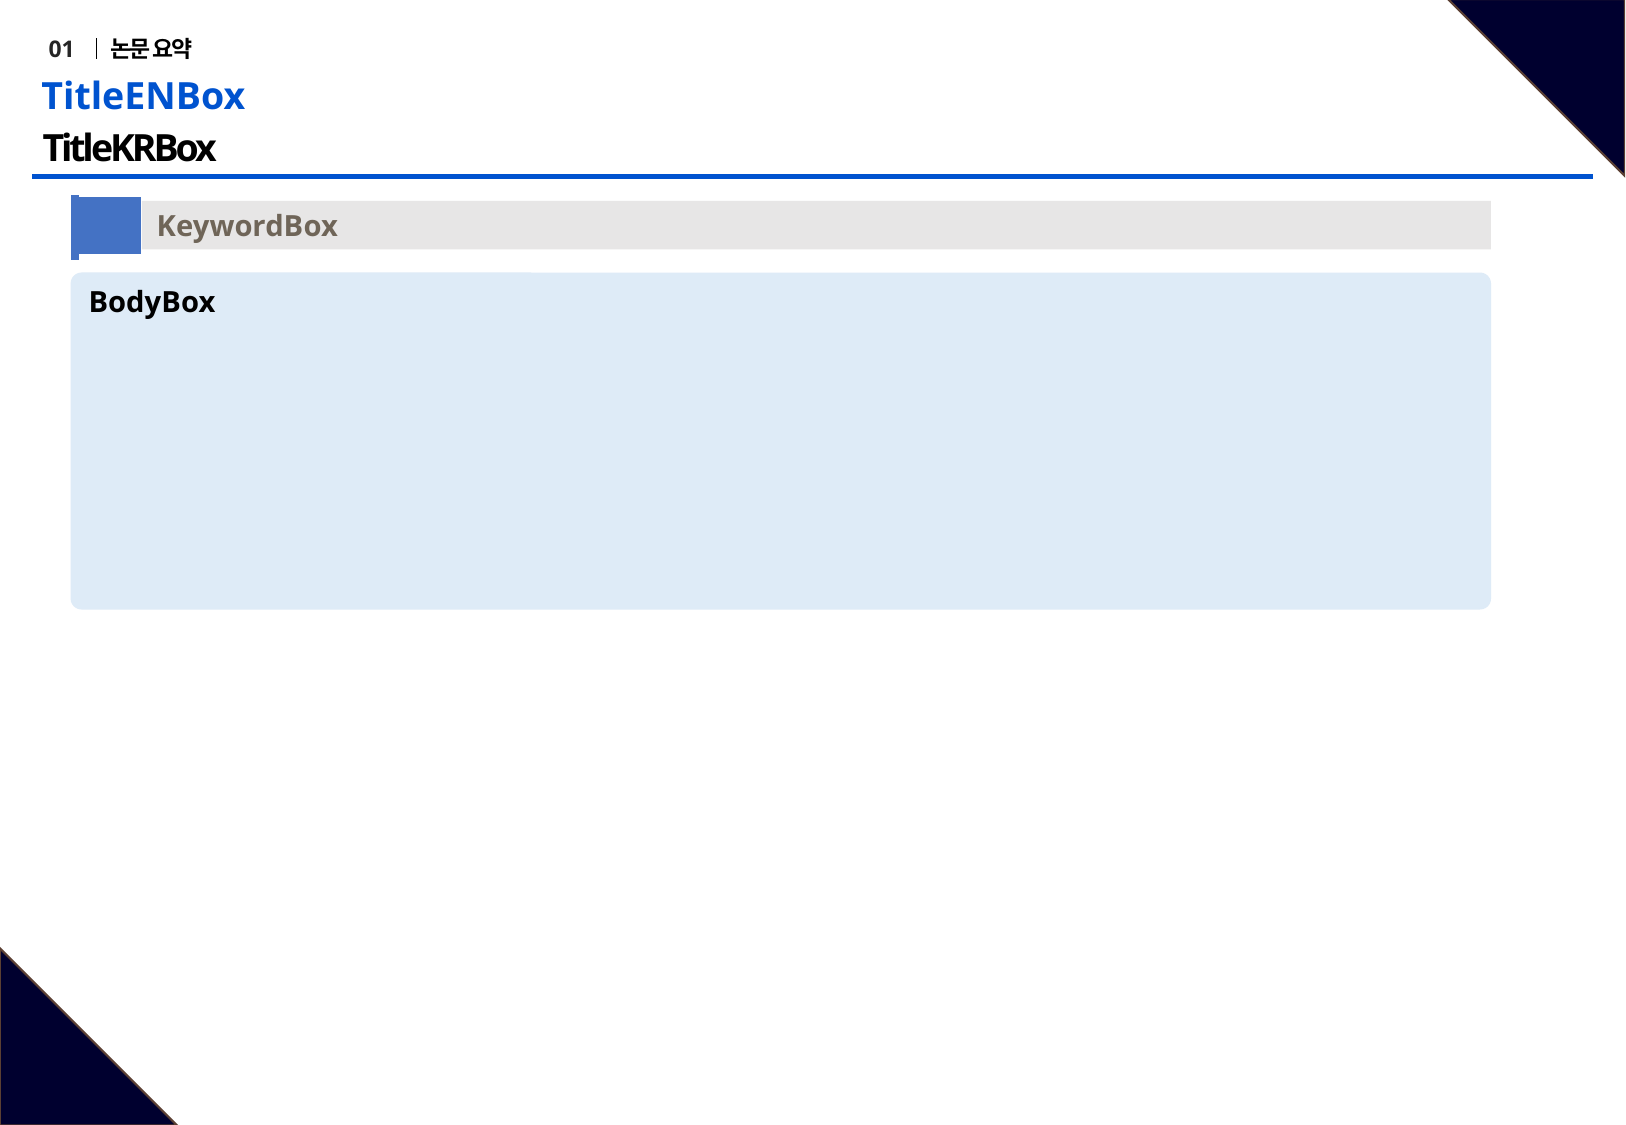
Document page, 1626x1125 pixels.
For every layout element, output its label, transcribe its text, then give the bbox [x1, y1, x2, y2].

text_box KeywordBox [141, 200, 1492, 250]
text_box TitleENBox [26, 64, 1593, 125]
text_box TitleKRBox [42, 125, 1593, 171]
table_header 03 [79, 197, 141, 254]
text_box BodyBox [69, 271, 1493, 611]
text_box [26, 31, 478, 66]
